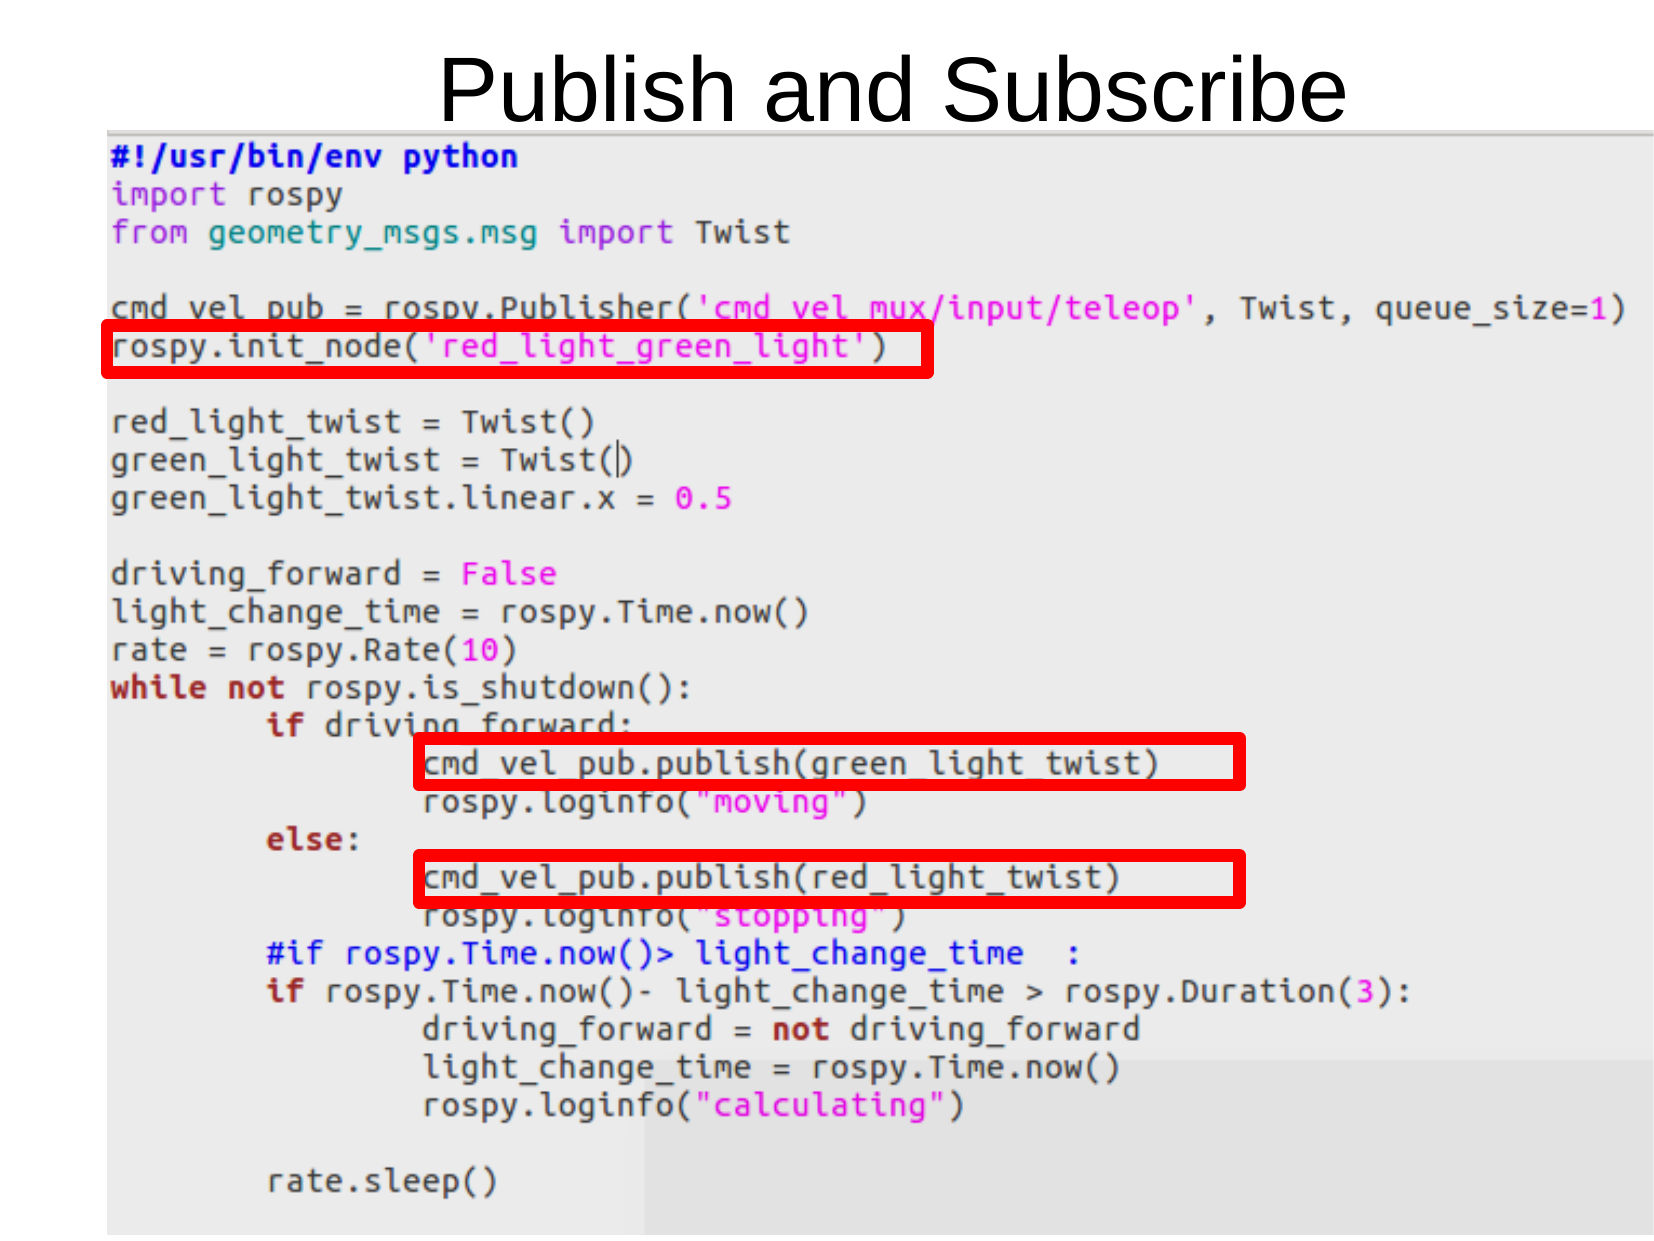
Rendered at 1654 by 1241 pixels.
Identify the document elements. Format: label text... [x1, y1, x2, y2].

picture [106, 130, 1654, 1235]
text_box Publish and Subscribe [149, 10, 1639, 130]
